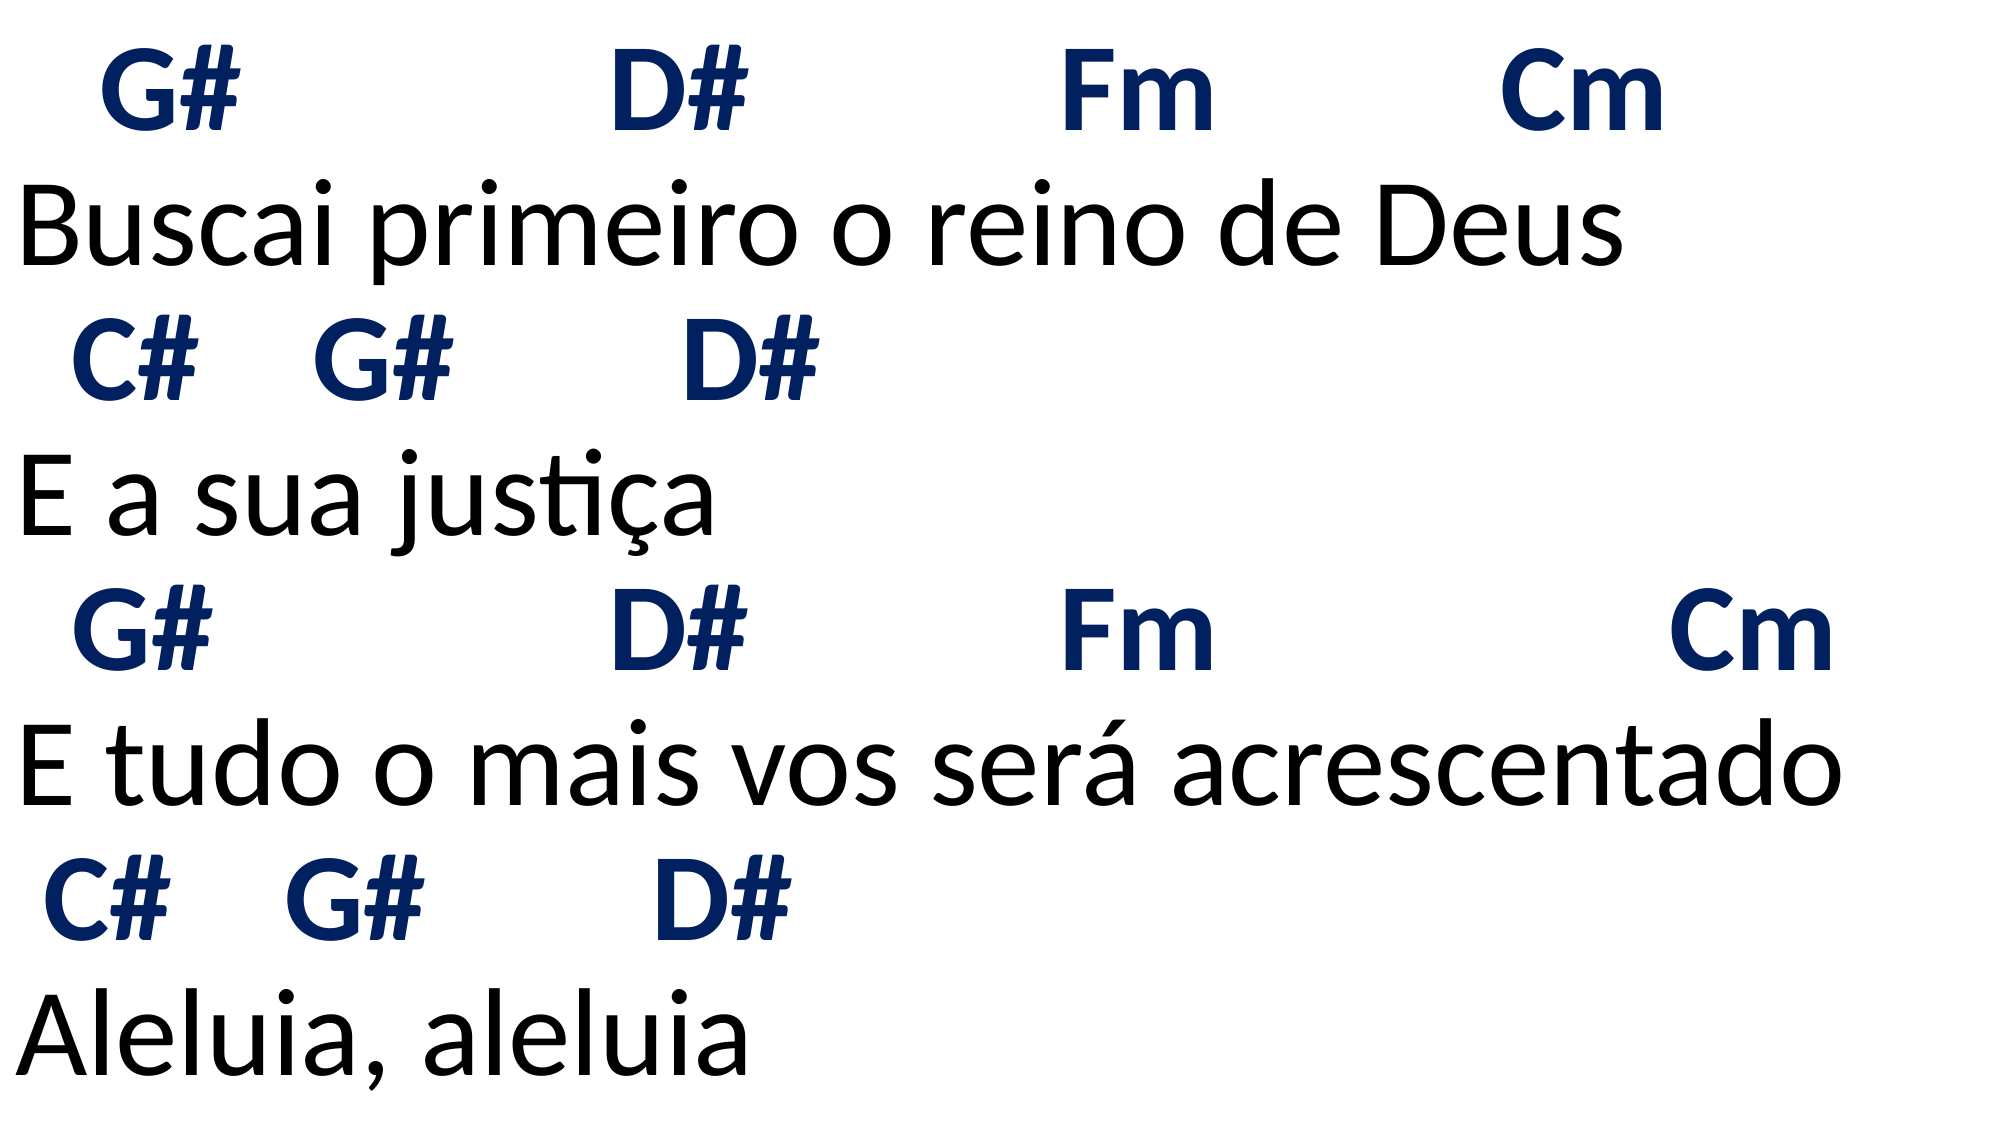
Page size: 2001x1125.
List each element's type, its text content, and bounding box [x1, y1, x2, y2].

title G# D# Fm Cm Buscai primeiro o reino de Deus C# G# D# E a sua justiça G# D# Fm Cm E tudo o mais vos será acrescentado C# G# D# Aleluia, aleluia [0, 0, 2000, 1125]
